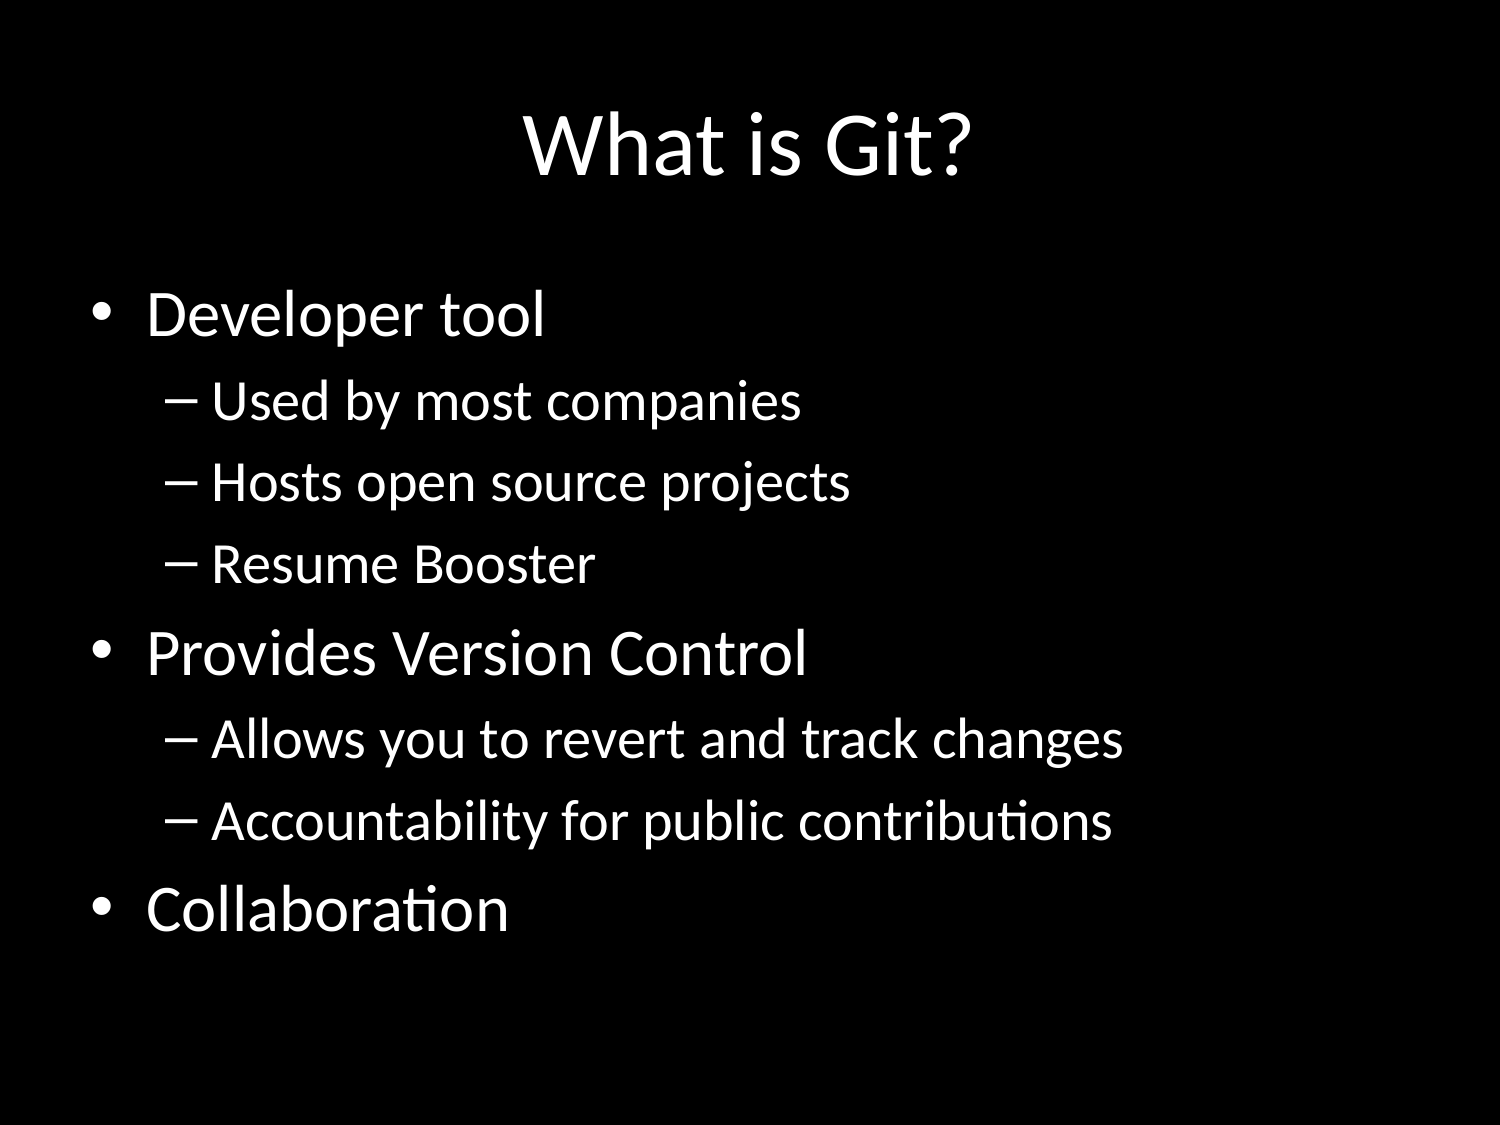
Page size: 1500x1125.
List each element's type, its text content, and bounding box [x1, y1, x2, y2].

title What is Git? [75, 45, 1425, 233]
list Developer tool Used by most companies Hosts open source projects Resume Booster Provides Version Control Allows you to revert and track changes Accountability for public contributions Collaboration [75, 262, 1425, 1005]
